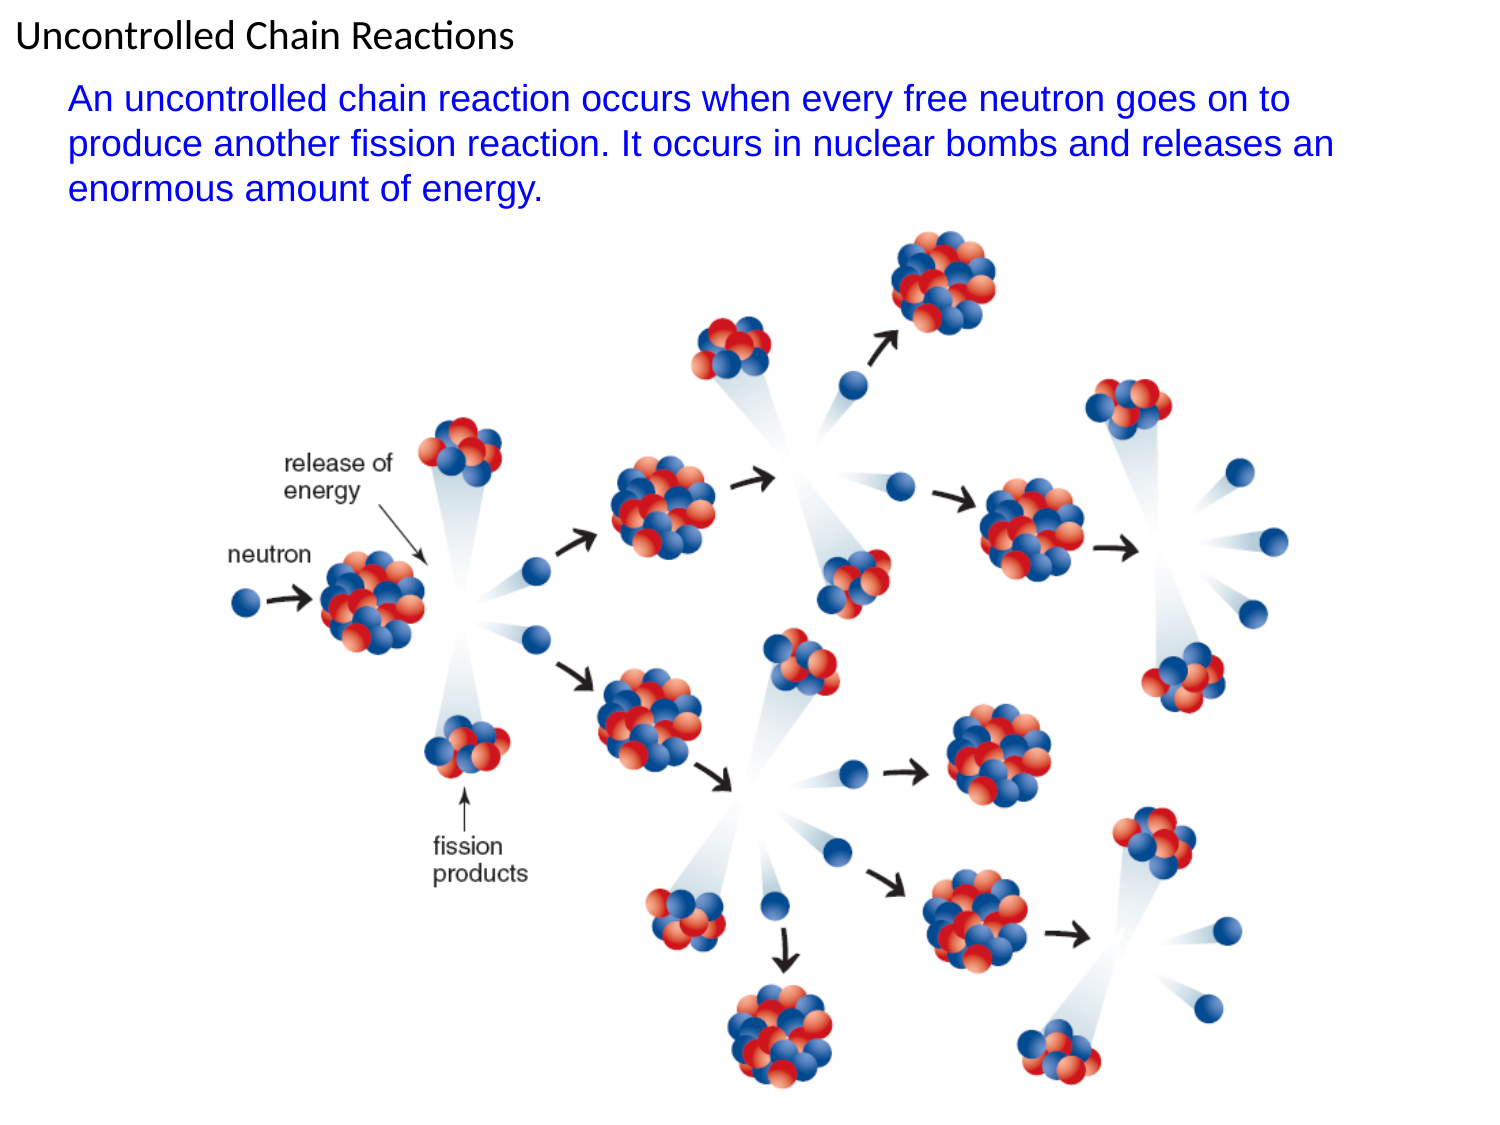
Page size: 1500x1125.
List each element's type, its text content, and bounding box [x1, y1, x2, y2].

text_box An uncontrolled chain reaction occurs when every free neutron goes on to produce another fission reaction. It occurs in nuclear bombs and releases an enormous amount of energy. [53, 66, 1436, 217]
title Uncontrolled Chain Reactions [0, 0, 632, 67]
picture [218, 219, 1294, 1095]
